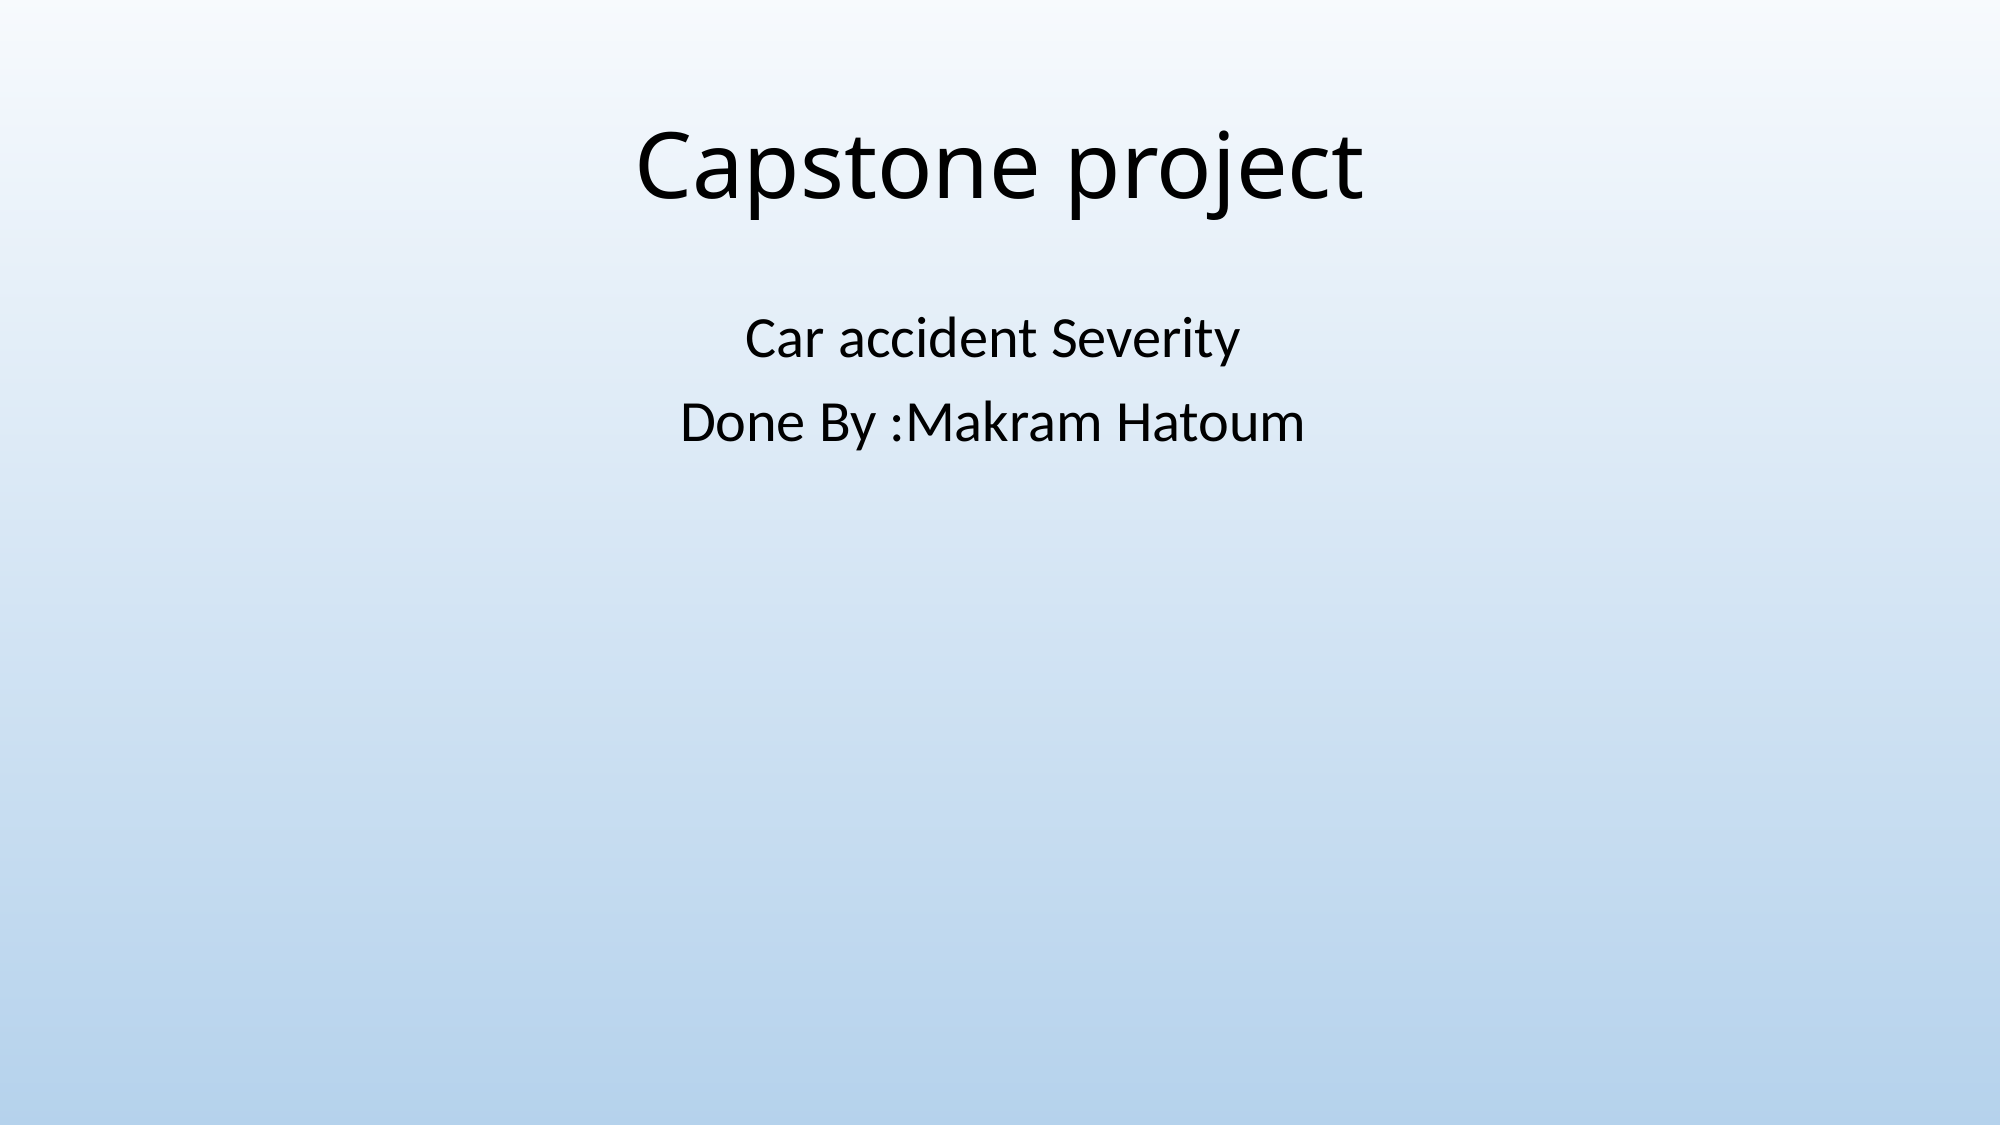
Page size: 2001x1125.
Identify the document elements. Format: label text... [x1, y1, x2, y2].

list Car accident Severity Done By :Makram Hatoum [137, 299, 1863, 1014]
title Capstone project [137, 59, 1863, 278]
